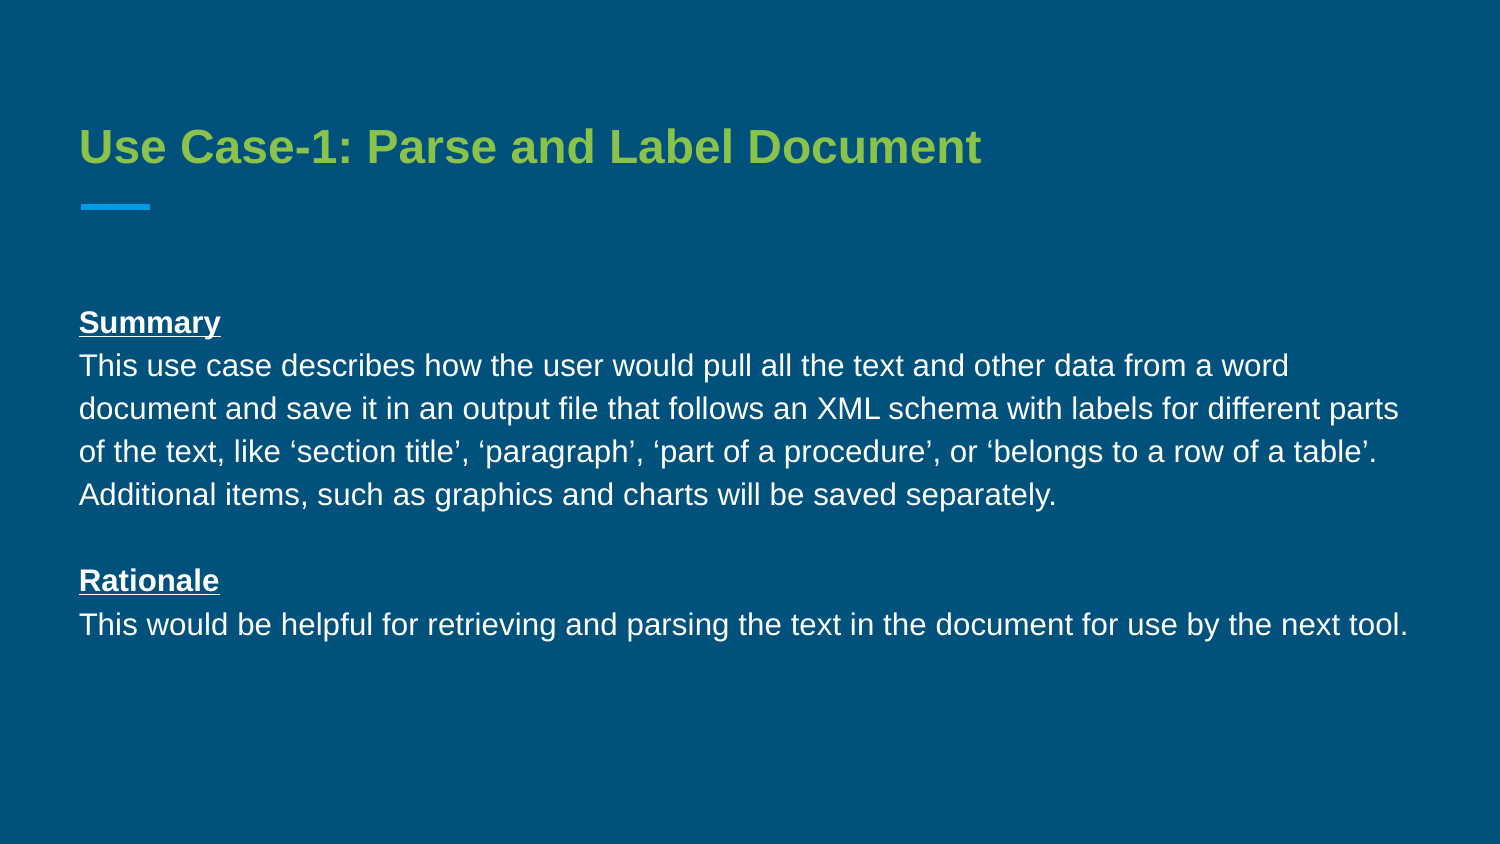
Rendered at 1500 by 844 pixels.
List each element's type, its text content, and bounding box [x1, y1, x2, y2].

title Use Case-1: Parse and Label Document [63, 75, 1437, 188]
list Summary This use case describes how the user would pull all the text and other data from a word document and save it in an output file that follows an XML schema with labels for different parts of the text, like ‘section title’, ‘paragraph’, ‘part of a procedure’, or ‘belongs to a row of a table’. Additional items, such as graphics and charts will be saved separately. Rationale This would be helpful for retrieving and parsing the text in the document for use by the next tool. [63, 244, 1437, 750]
